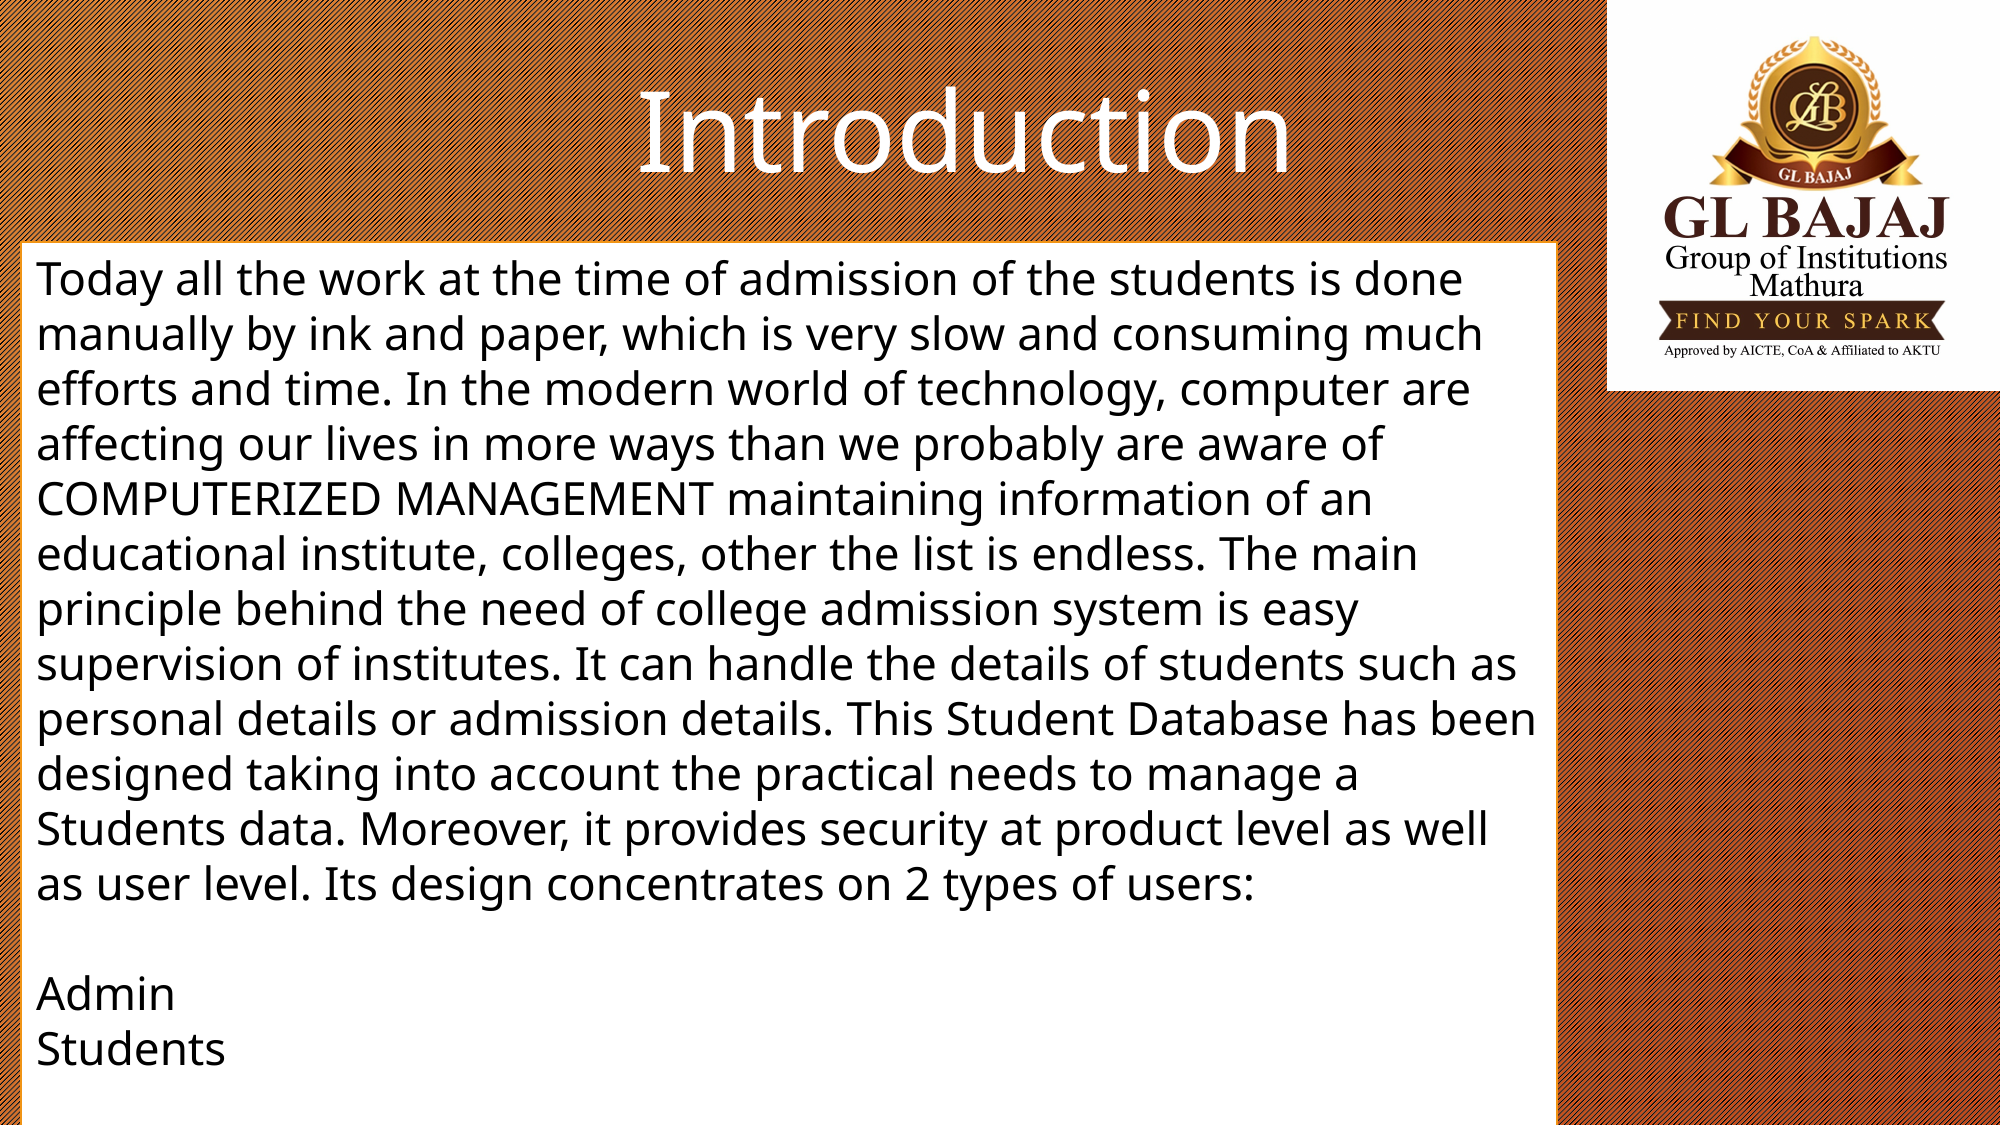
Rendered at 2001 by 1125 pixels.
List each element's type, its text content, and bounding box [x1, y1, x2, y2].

picture [0, 0, 2000, 1125]
text_box Today all the work at the time of admission of the students is done manually by ink and paper, which is very slow and consuming much efforts and time. In the modern world of technology, computer are affecting our lives in more ways than we probably are aware of COMPUTERIZED MANAGEMENT maintaining information of an educational institute, colleges, other the list is endless. The main principle behind the need of college admission system is easy supervision of institutes. It can handle the details of students such as personal details or admission details. This Student Database has been designed taking into account the practical needs to manage a Students data. Moreover, it provides security at product level as well as user level. Its design concentrates on 2 types of users: Admin Students [20, 241, 1558, 1125]
text_box Introduction [0, 52, 1606, 202]
